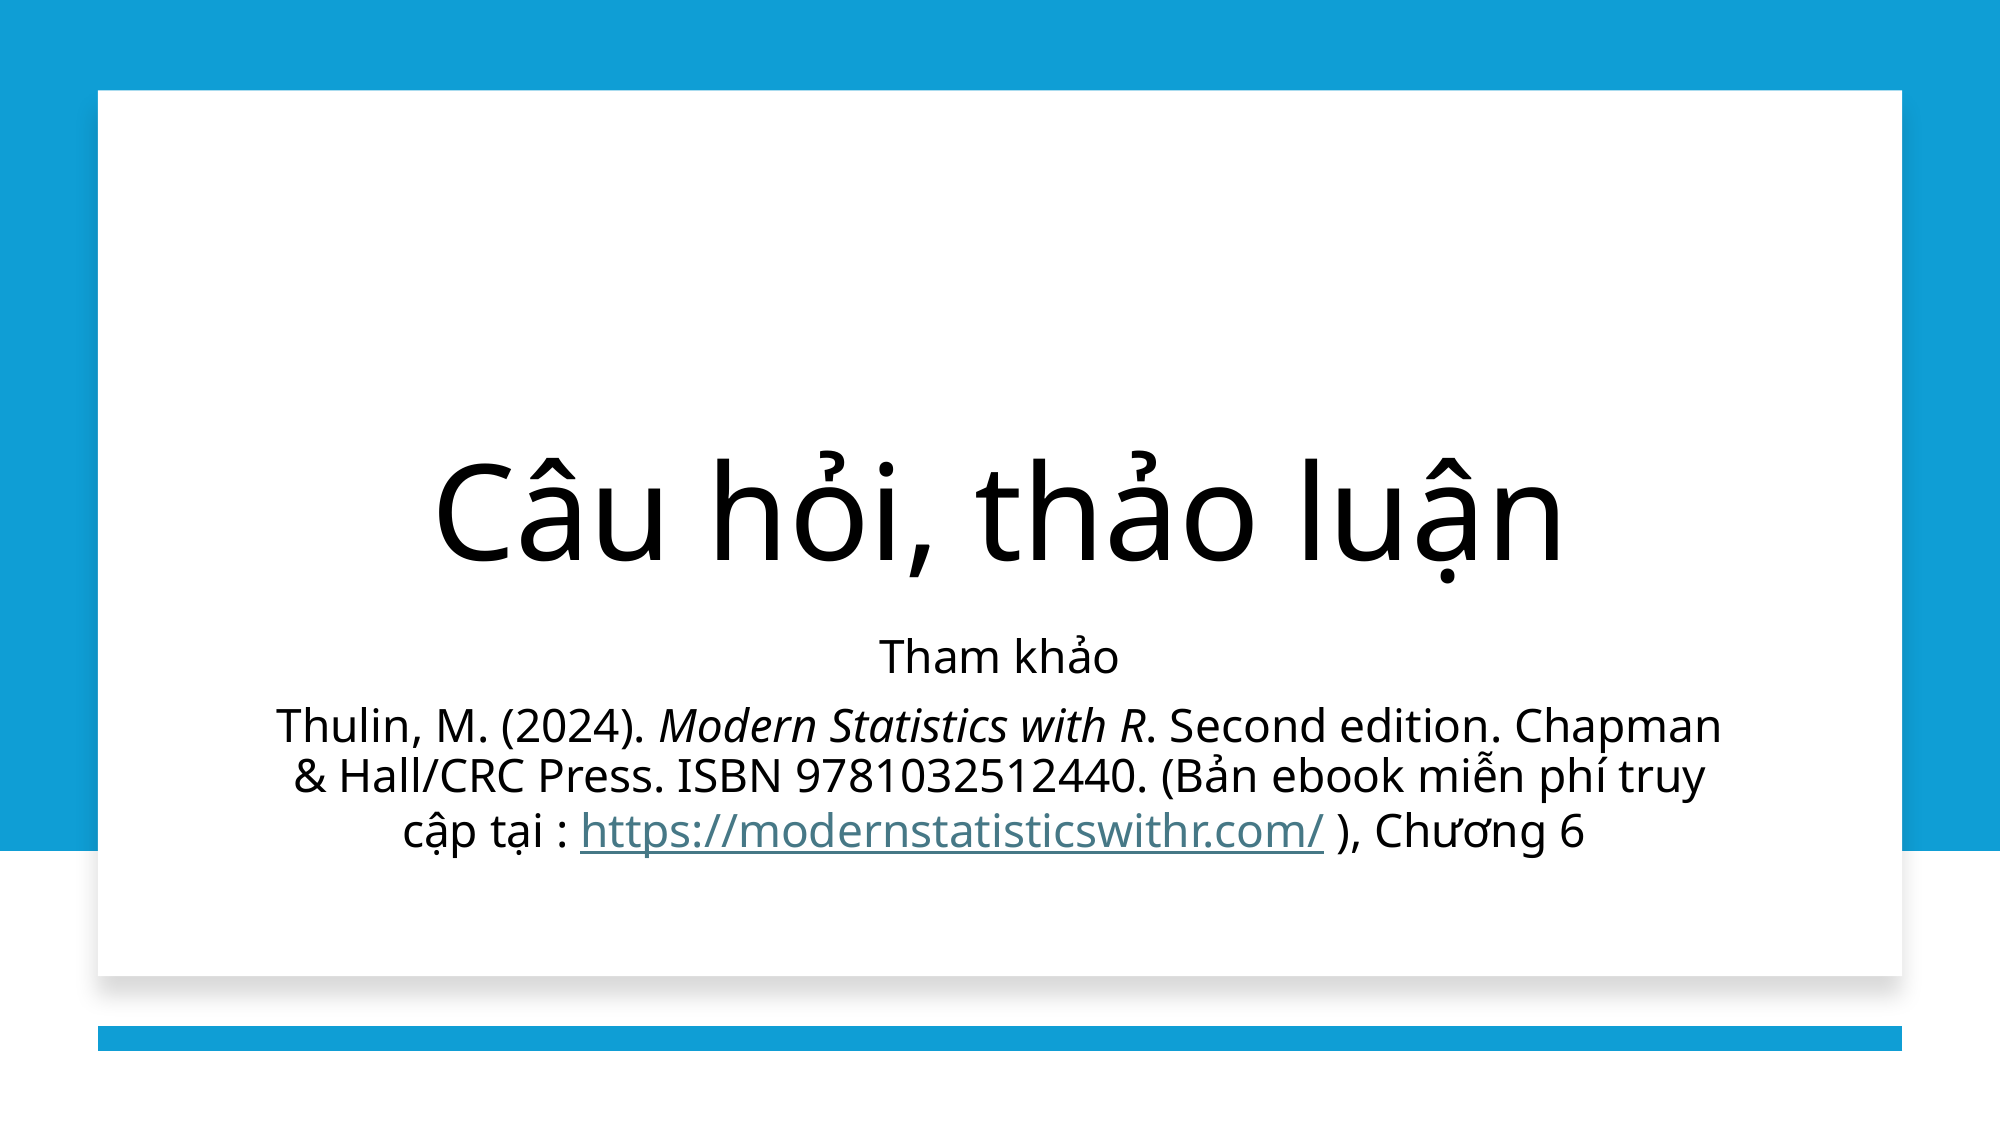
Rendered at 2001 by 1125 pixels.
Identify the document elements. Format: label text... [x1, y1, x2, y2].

text_box [0, 0, 2000, 852]
text_box [0, 852, 2000, 1125]
text_box [96, 89, 1904, 978]
title Câu hỏi, thảo luận [249, 204, 1750, 597]
subtitle Tham khảo Thulin, M. (2024). Modern Statistics with R. Second edition. Chapman & Hall/CRC Press. ISBN 9781032512440. (Bản ebook miễn phí truy cập tại : https://modernstatisticswithr.com/ ), Chương 6 [249, 626, 1750, 884]
